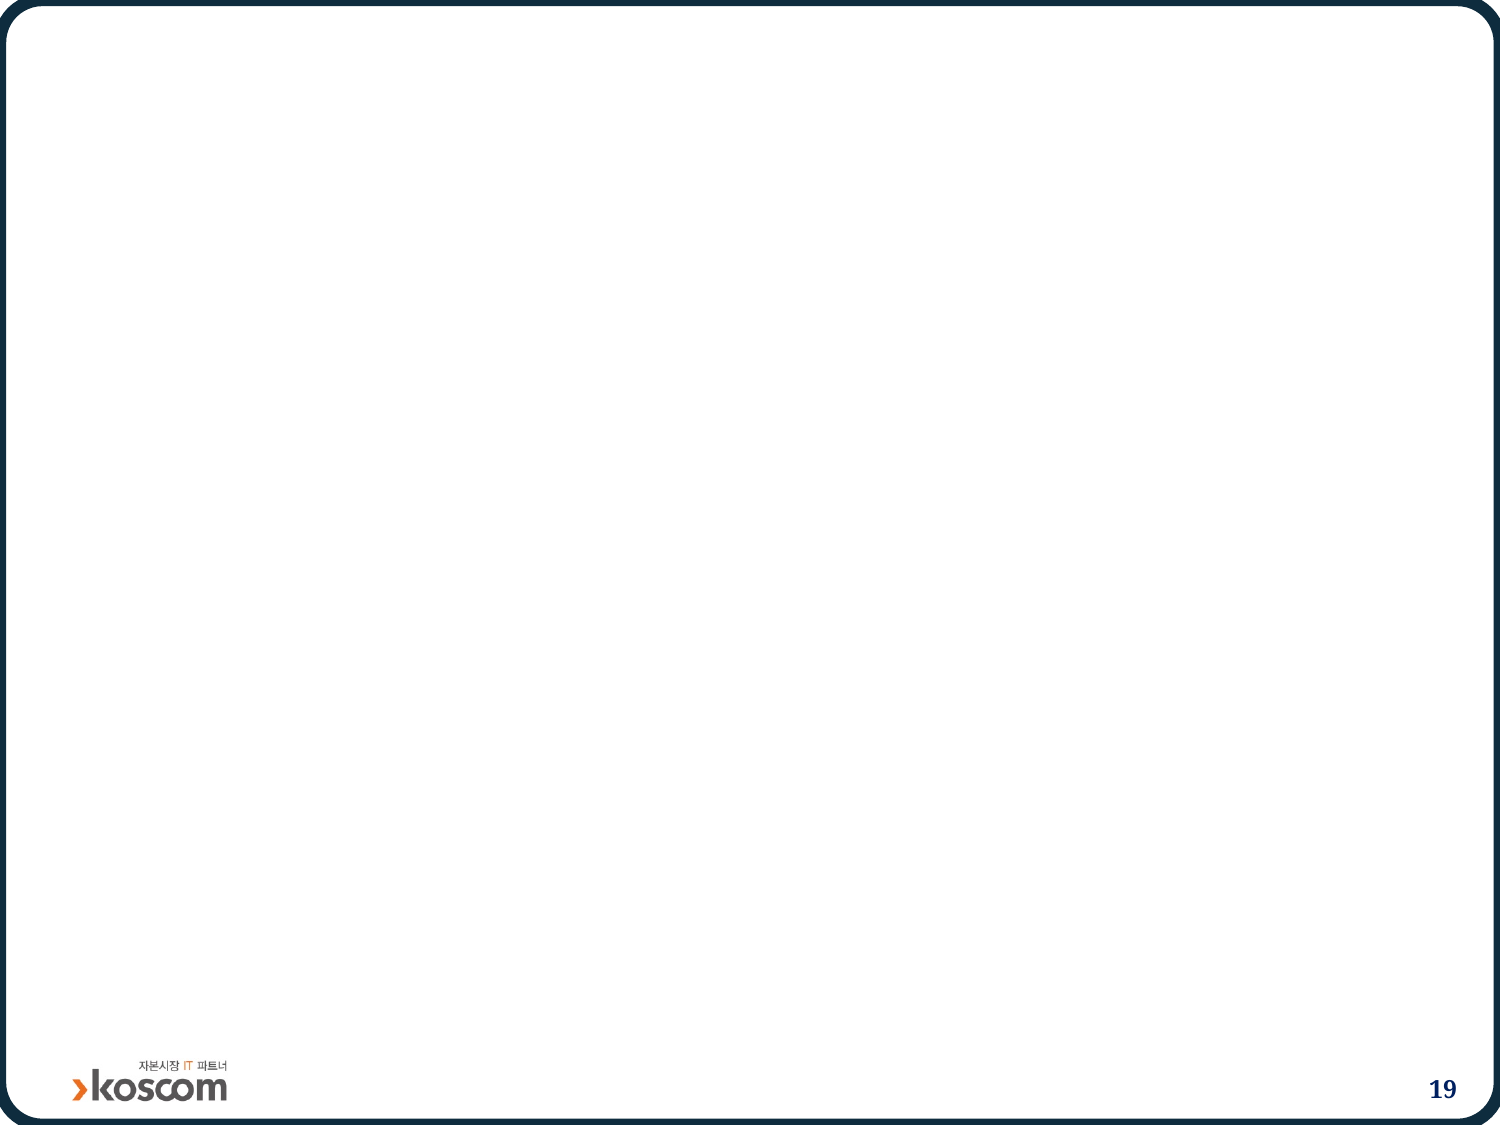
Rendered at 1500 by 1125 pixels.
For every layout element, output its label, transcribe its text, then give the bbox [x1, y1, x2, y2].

picture [70, 1058, 228, 1102]
slide_number 19 [1347, 1066, 1472, 1103]
